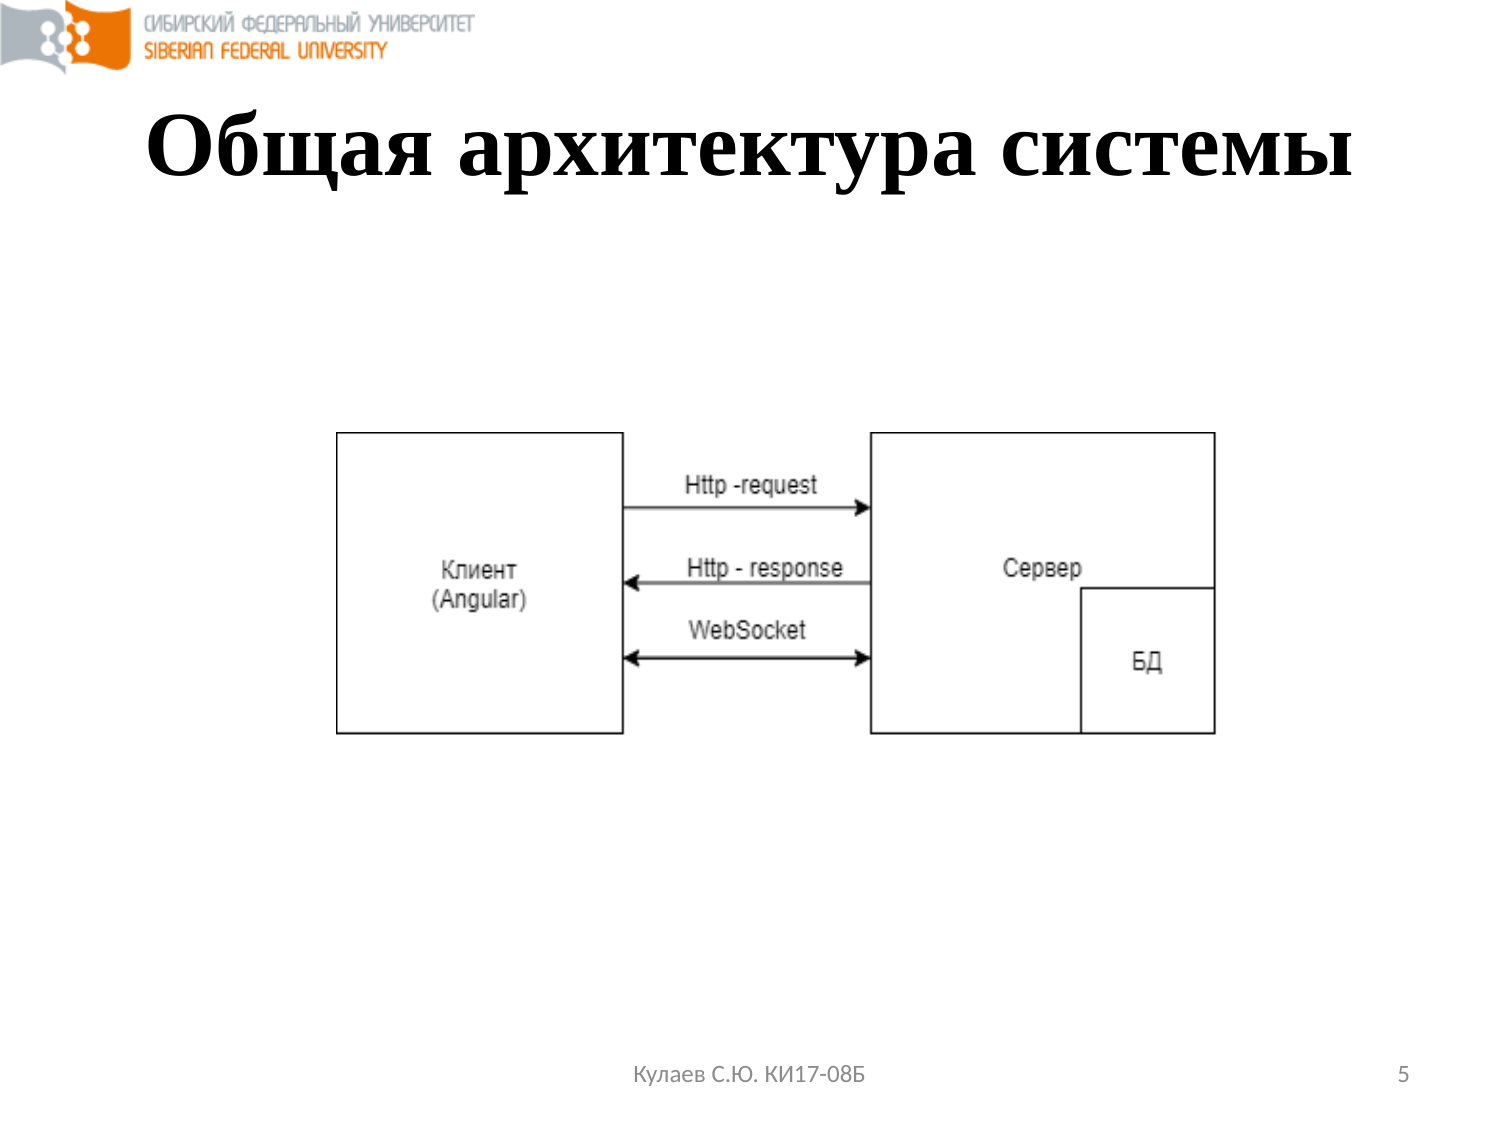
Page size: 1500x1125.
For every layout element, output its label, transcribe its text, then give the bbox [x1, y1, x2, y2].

slide_number 5 [1074, 1042, 1425, 1103]
picture [0, 0, 476, 76]
picture [336, 432, 1218, 737]
title Общая архитектура системы [75, 45, 1425, 233]
footer Кулаев С.Ю. КИ17-08Б [512, 1042, 988, 1103]
